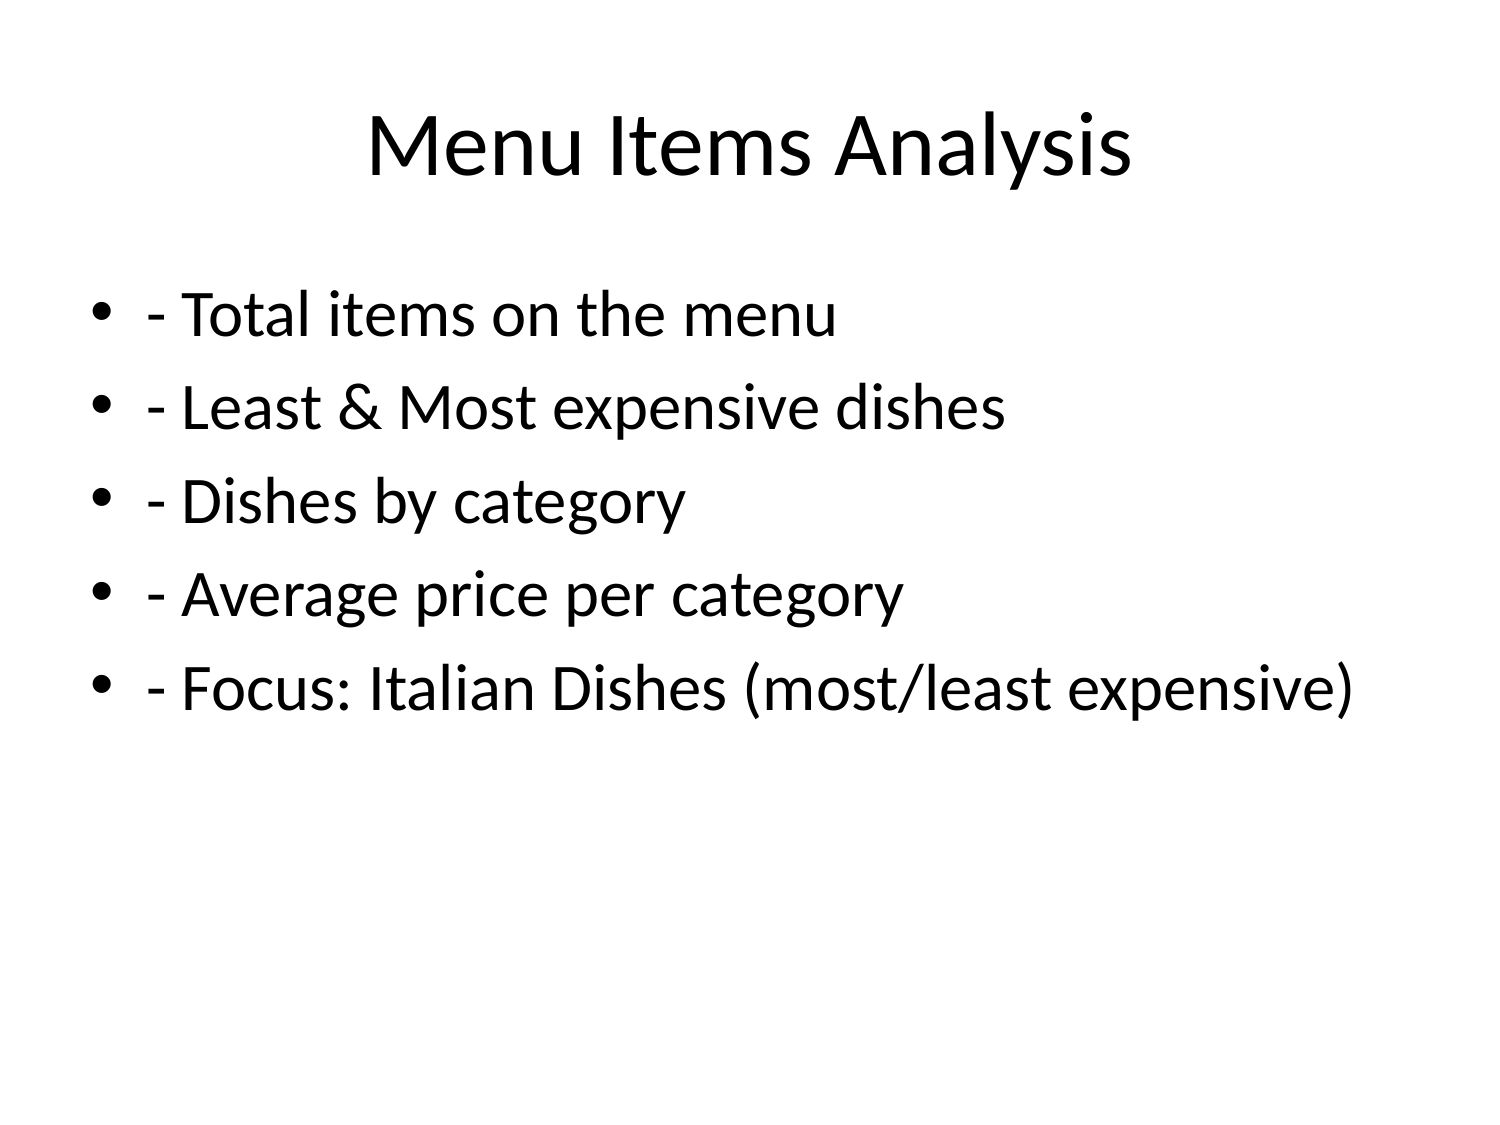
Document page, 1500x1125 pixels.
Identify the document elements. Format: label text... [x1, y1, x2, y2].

title Menu Items Analysis [75, 45, 1425, 233]
list - Total items on the menu - Least & Most expensive dishes - Dishes by category - Average price per category - Focus: Italian Dishes (most/least expensive) [75, 262, 1425, 1005]
